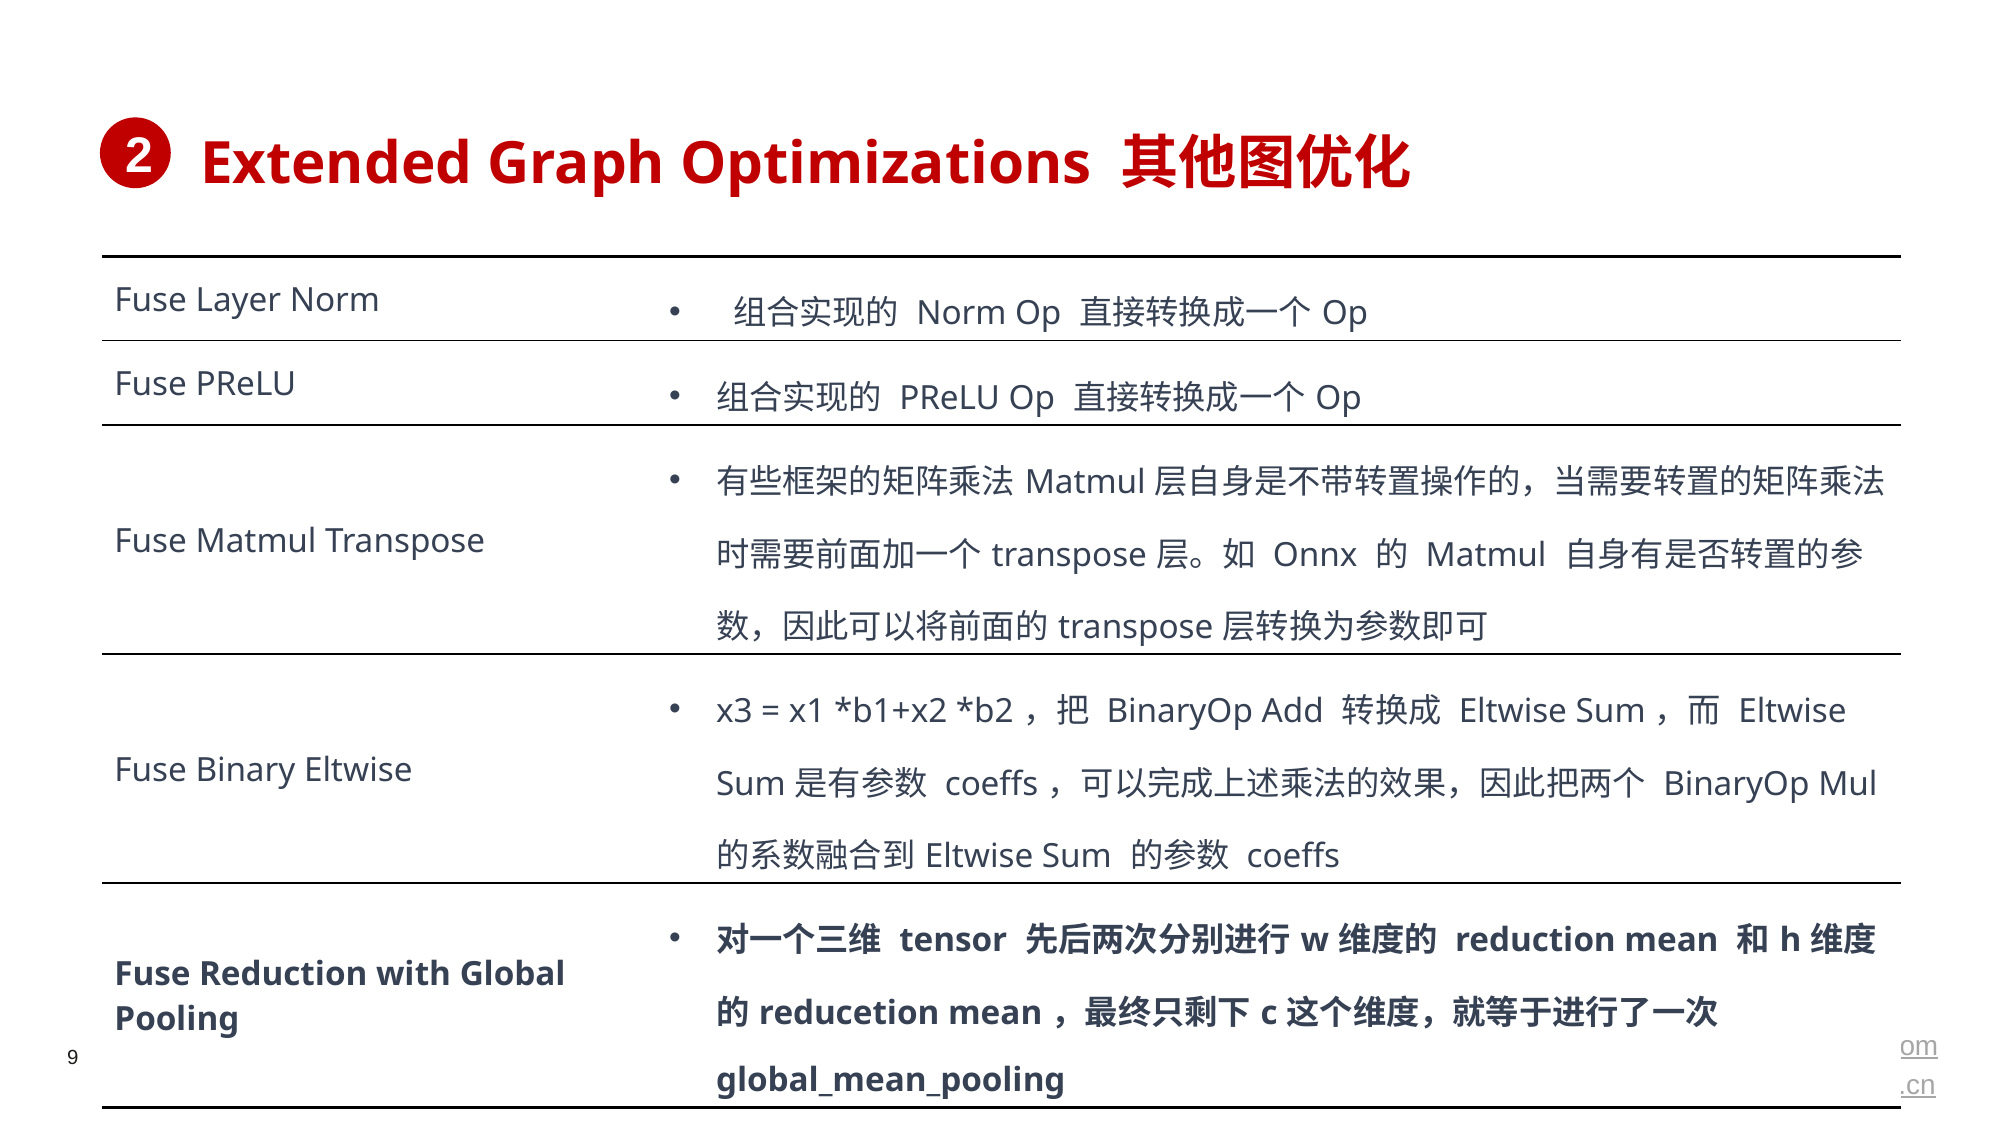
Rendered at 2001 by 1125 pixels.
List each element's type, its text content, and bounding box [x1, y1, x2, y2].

table_cell Fuse Binary Eltwise [102, 655, 657, 882]
table_header 组合实现的 Norm Op 直接转换成一个Op [657, 258, 1901, 340]
text_box 2 [99, 117, 171, 189]
table_cell 对一个三维 tensor 先后两次分别进行w维度的 reduction mean 和h维度的reducetion mean，最终只剩下c这个维度，就等于进行了一次global_mean_pooling [657, 884, 1901, 1106]
table_cell Fuse PReLU [102, 341, 657, 424]
table_cell 有些框架的矩阵乘法Matmul层自身是不带转置操作的，当需要转置的矩阵乘法时需要前面加一个transpose层。如 Onnx 的 Matmul 自身有是否转置的参数，因此可以将前面的transpose层转换为参数即可 [657, 426, 1901, 653]
table_cell Fuse Matmul Transpose [102, 426, 657, 653]
table_cell x3 = x1 *b1+x2 *b2，把 BinaryOp Add 转换成 Eltwise Sum，而 Eltwise Sum是有参数 coeffs，可以完成上述乘法的效果，因此把两个 BinaryOp Mul 的系数融合到Eltwise Sum 的参数 coeffs [657, 655, 1901, 882]
title Extended Graph Optimizations 其他图优化 [185, 111, 1901, 209]
table_header Fuse Layer Norm [102, 258, 657, 340]
table_cell 组合实现的 PReLU Op 直接转换成一个Op [657, 341, 1901, 424]
table_cell Fuse Reduction with Global Pooling [102, 884, 657, 1106]
